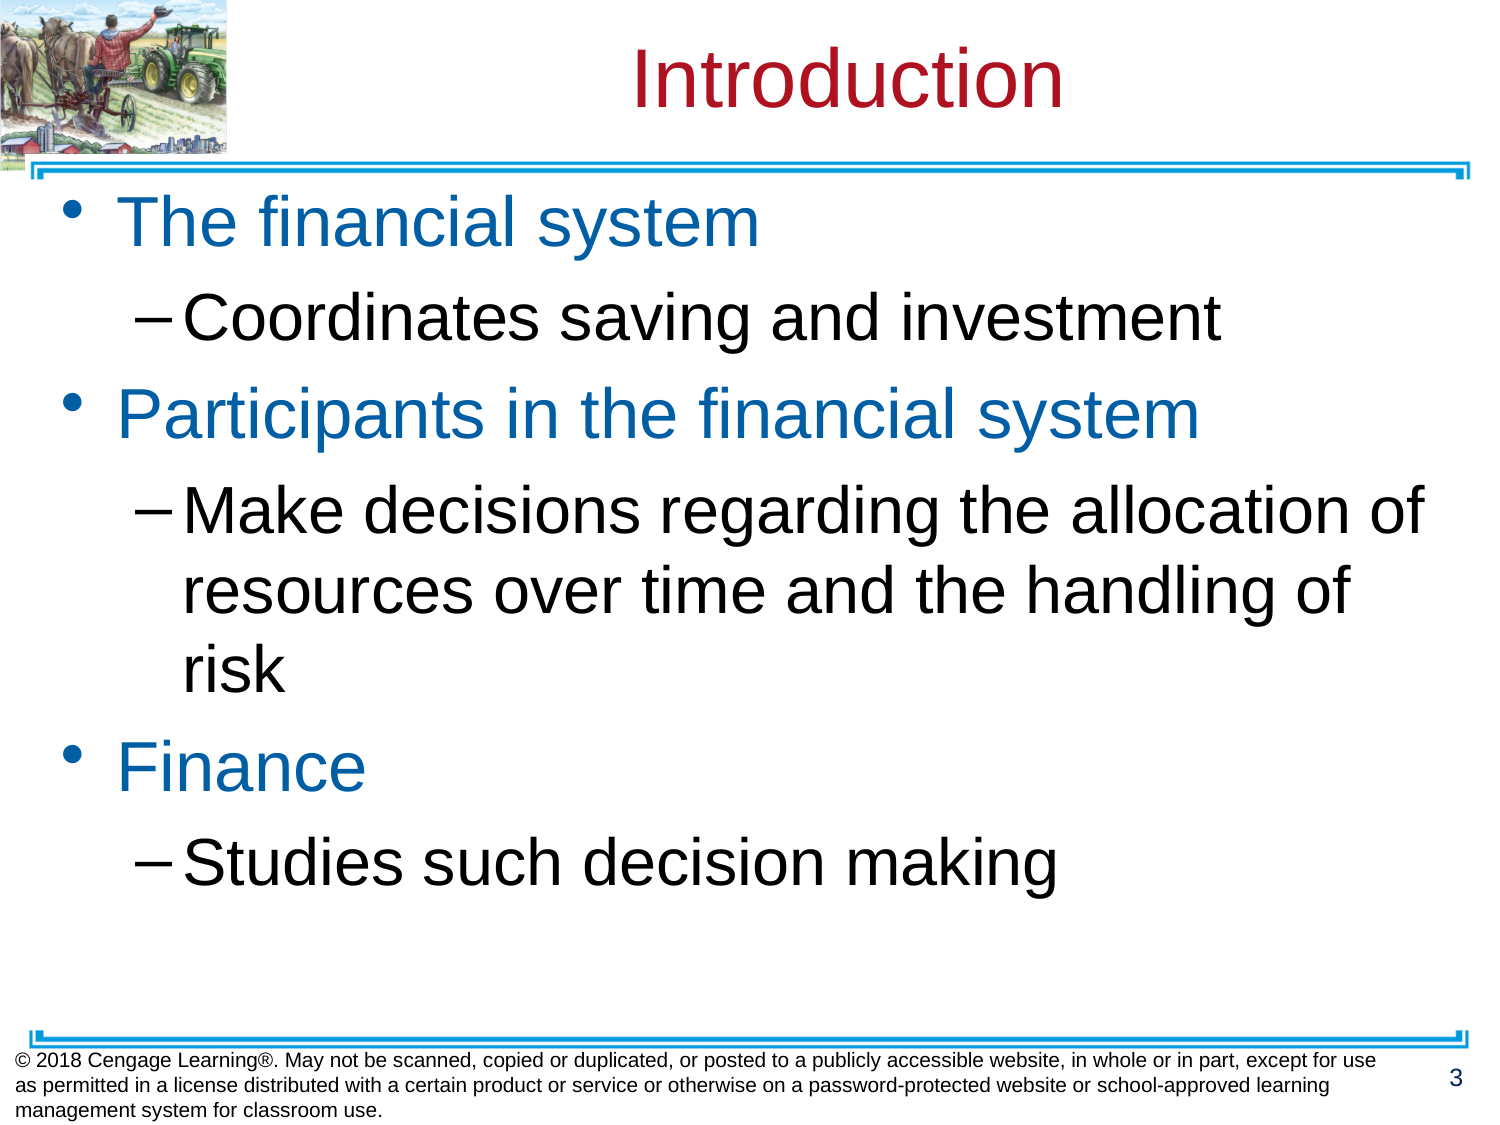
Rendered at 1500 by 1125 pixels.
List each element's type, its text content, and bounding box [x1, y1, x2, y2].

picture [1455, 1024, 1475, 1053]
picture [25, 1024, 45, 1043]
title Introduction [219, 16, 1500, 158]
picture [0, 0, 1475, 186]
list The financial system Coordinates saving and investment Participants in the financial system Make decisions regarding the allocation of resources over time and the handling of risk Finance Studies such decision making [45, 168, 1455, 1055]
footer © 2018 Cengage Learning®. May not be scanned, copied or duplicated, or posted to a publicly accessible website, in whole or in part, except for use as permitted in a license distributed with a certain product or service or otherwise on a password-protected website or school-approved learning management system for classroom use. [0, 1043, 1412, 1125]
slide_number 3 [1412, 1052, 1500, 1117]
